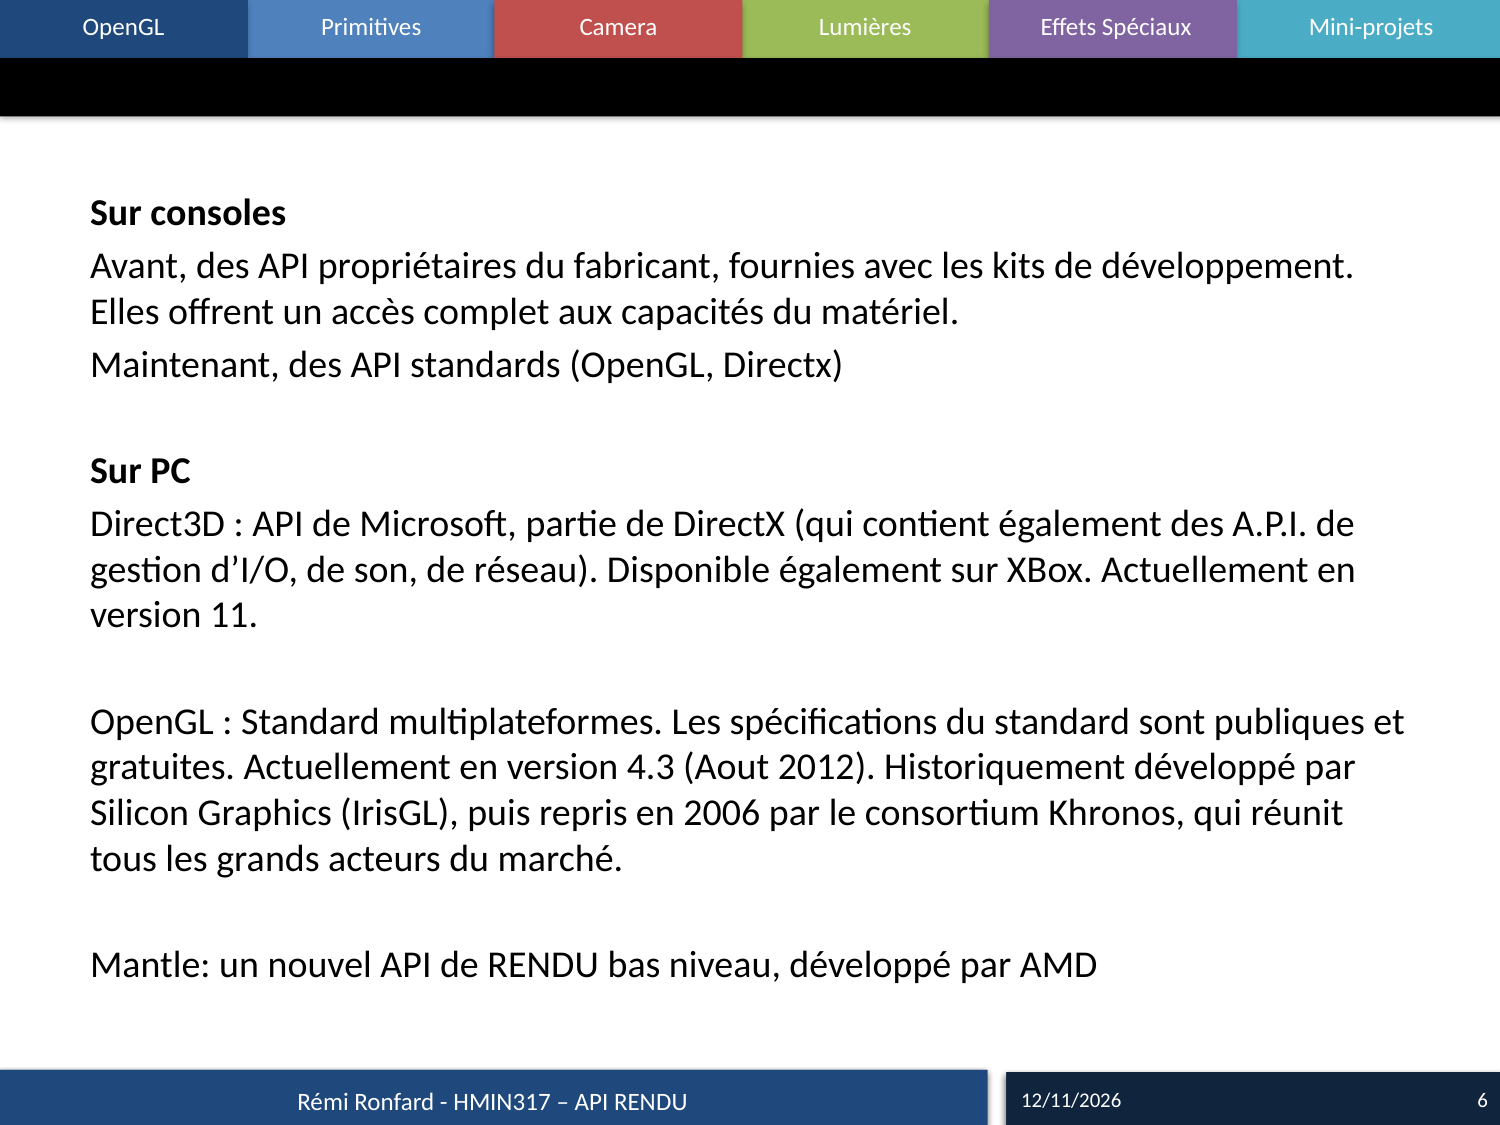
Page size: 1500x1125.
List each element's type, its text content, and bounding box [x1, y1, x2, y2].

slide_number 6 [1153, 1071, 1500, 1125]
list Sur consoles Avant, des API propriétaires du fabricant, fournies avec les kits de développement. Elles offrent un accès complet aux capacités du matériel. Maintenant, des API standards (OpenGL, Directx) Sur PC Direct3D : API de Microsoft, partie de DirectX (qui contient également des A.P.I. de gestion d’I/O, de son, de réseau). Disponible également sur XBox. Actuellement en version 11. OpenGL : Standard multiplateformes. Les spécifications du standard sont publiques et gratuites. Actuellement en version 4.3 (Aout 2012). Historiquement développé par Silicon Graphics (IrisGL), puis repris en 2006 par le consortium Khronos, qui réunit tous les grands acteurs du marché. Mantle: un nouvel API de RENDU bas niveau, développé par AMD [75, 179, 1425, 1005]
footer Rémi Ronfard - HMIN317 – API RENDU [0, 1072, 988, 1125]
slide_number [1006, 1070, 1153, 1125]
